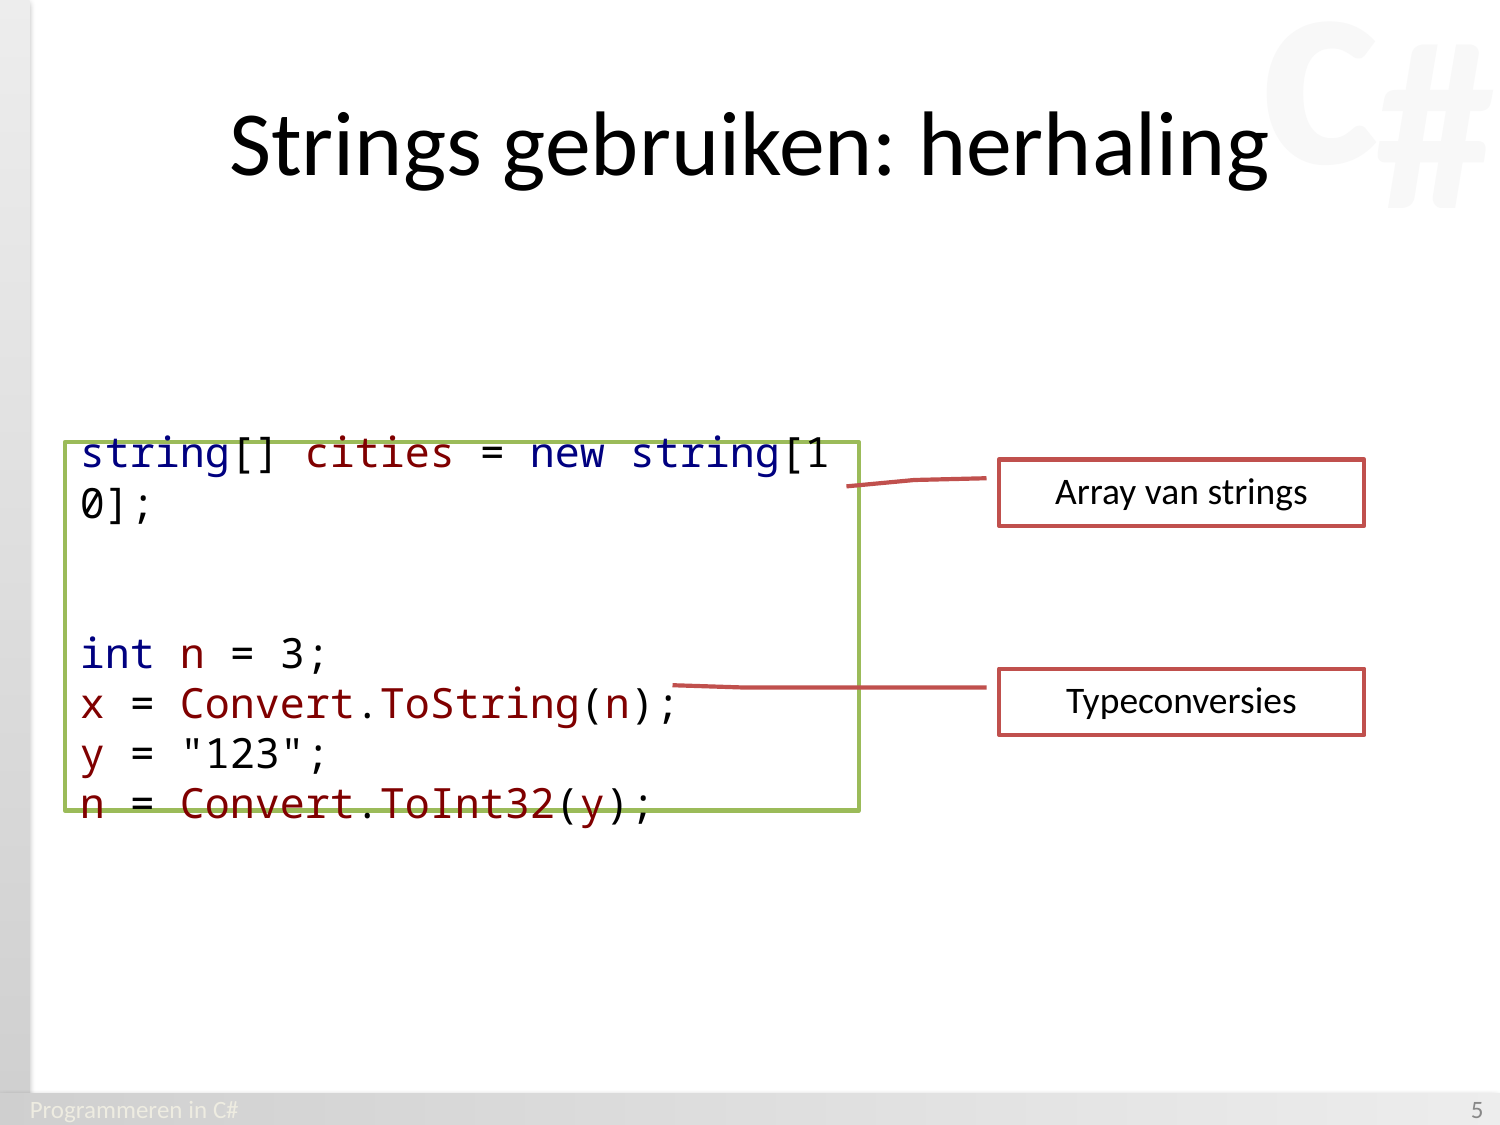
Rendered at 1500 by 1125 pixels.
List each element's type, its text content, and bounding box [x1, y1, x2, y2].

slide_number ‹#› [1148, 1078, 1499, 1125]
text_box Array van strings [998, 459, 1365, 526]
footer Programmeren in C# [0, 1078, 372, 1125]
text_box string[] cities = new string[10]; int n = 3; x = Convert.ToString(n); y = "123"; n = Convert.ToInt32(y); [64, 442, 859, 811]
title Strings gebruiken: herhaling [75, 45, 1425, 233]
text_box Typeconversies [998, 668, 1365, 735]
